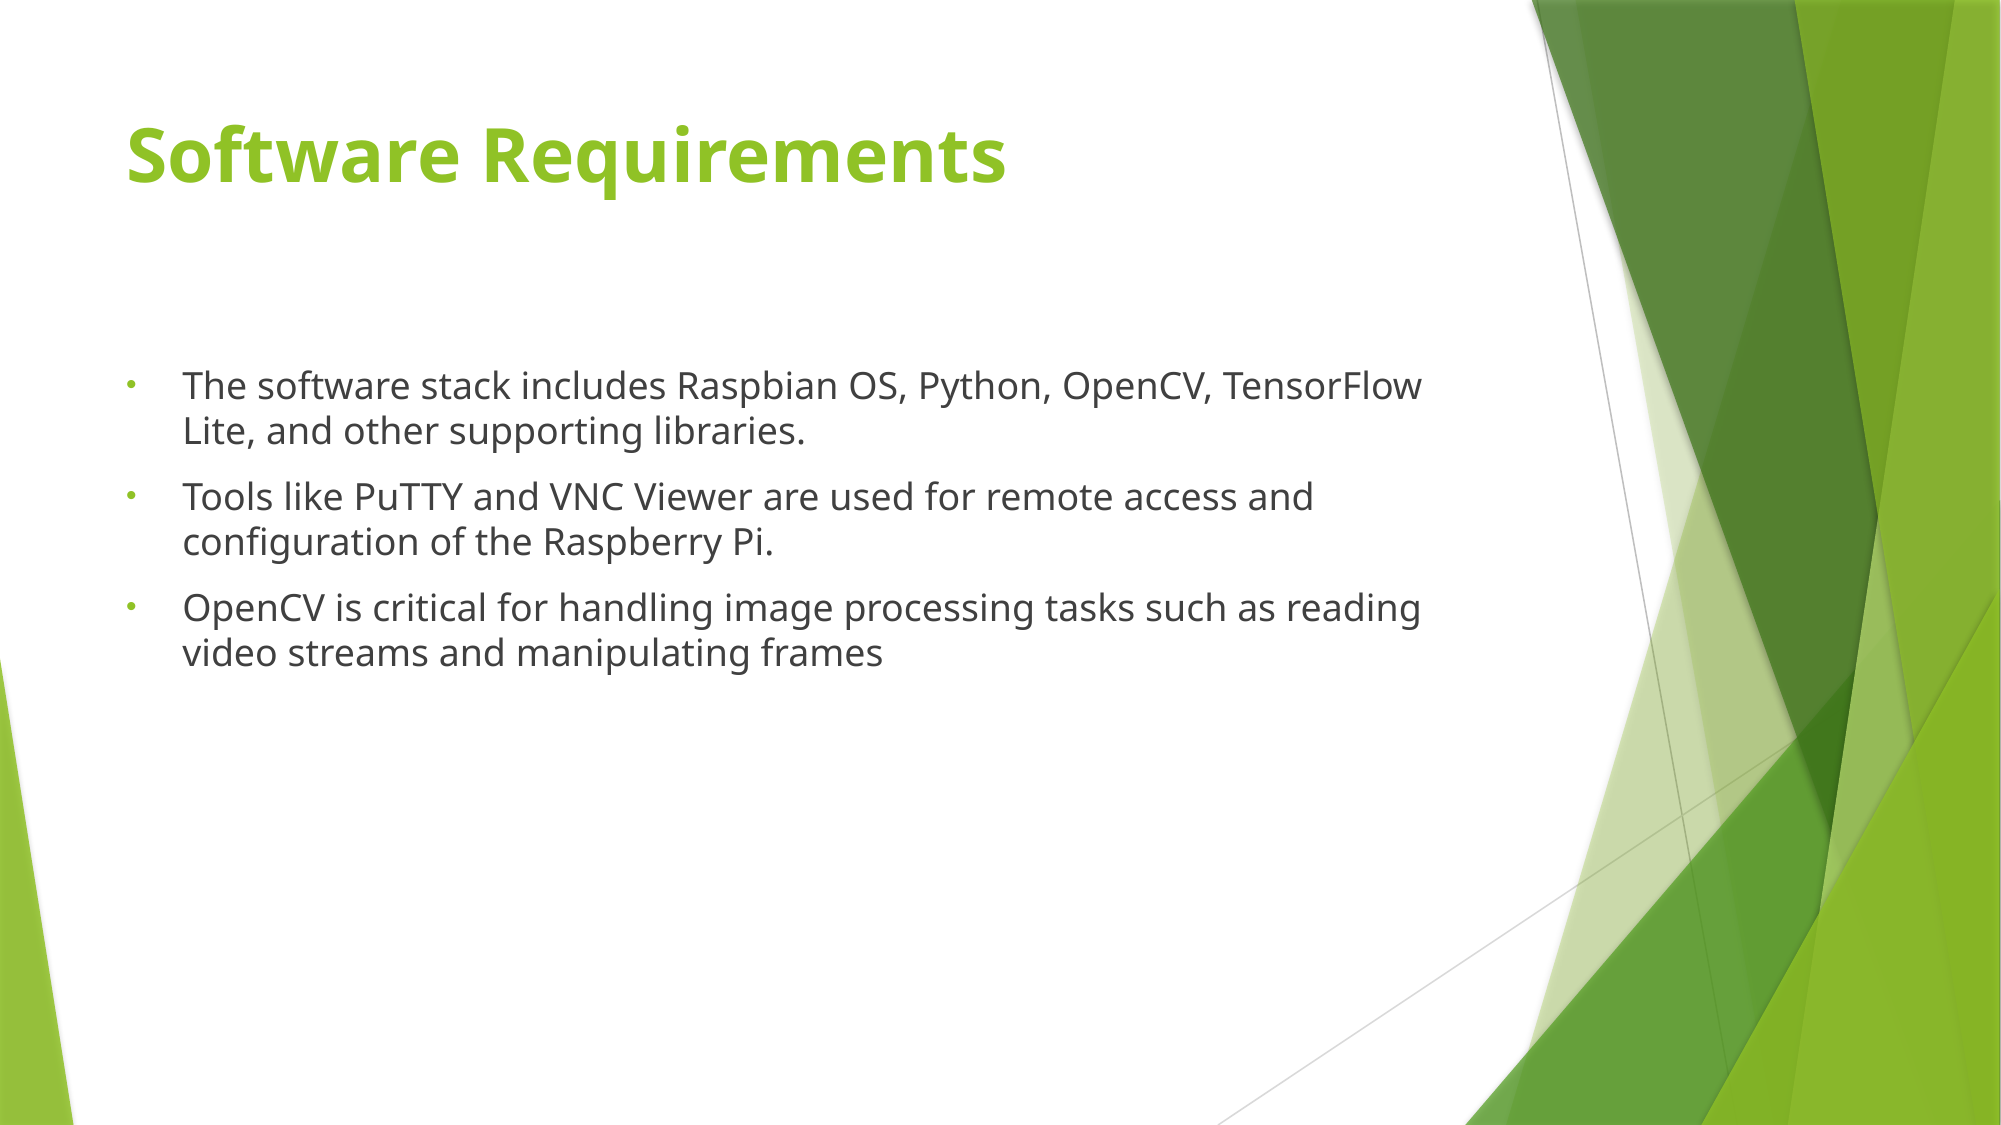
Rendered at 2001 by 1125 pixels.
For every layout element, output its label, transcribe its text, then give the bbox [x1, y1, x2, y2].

title Software Requirements [111, 99, 1522, 317]
list The software stack includes Raspbian OS, Python, OpenCV, TensorFlow Lite, and other supporting libraries. Tools like PuTTY and VNC Viewer are used for remote access and configuration of the Raspberry Pi. OpenCV is critical for handling image processing tasks such as reading video streams and manipulating frames [111, 354, 1522, 992]
